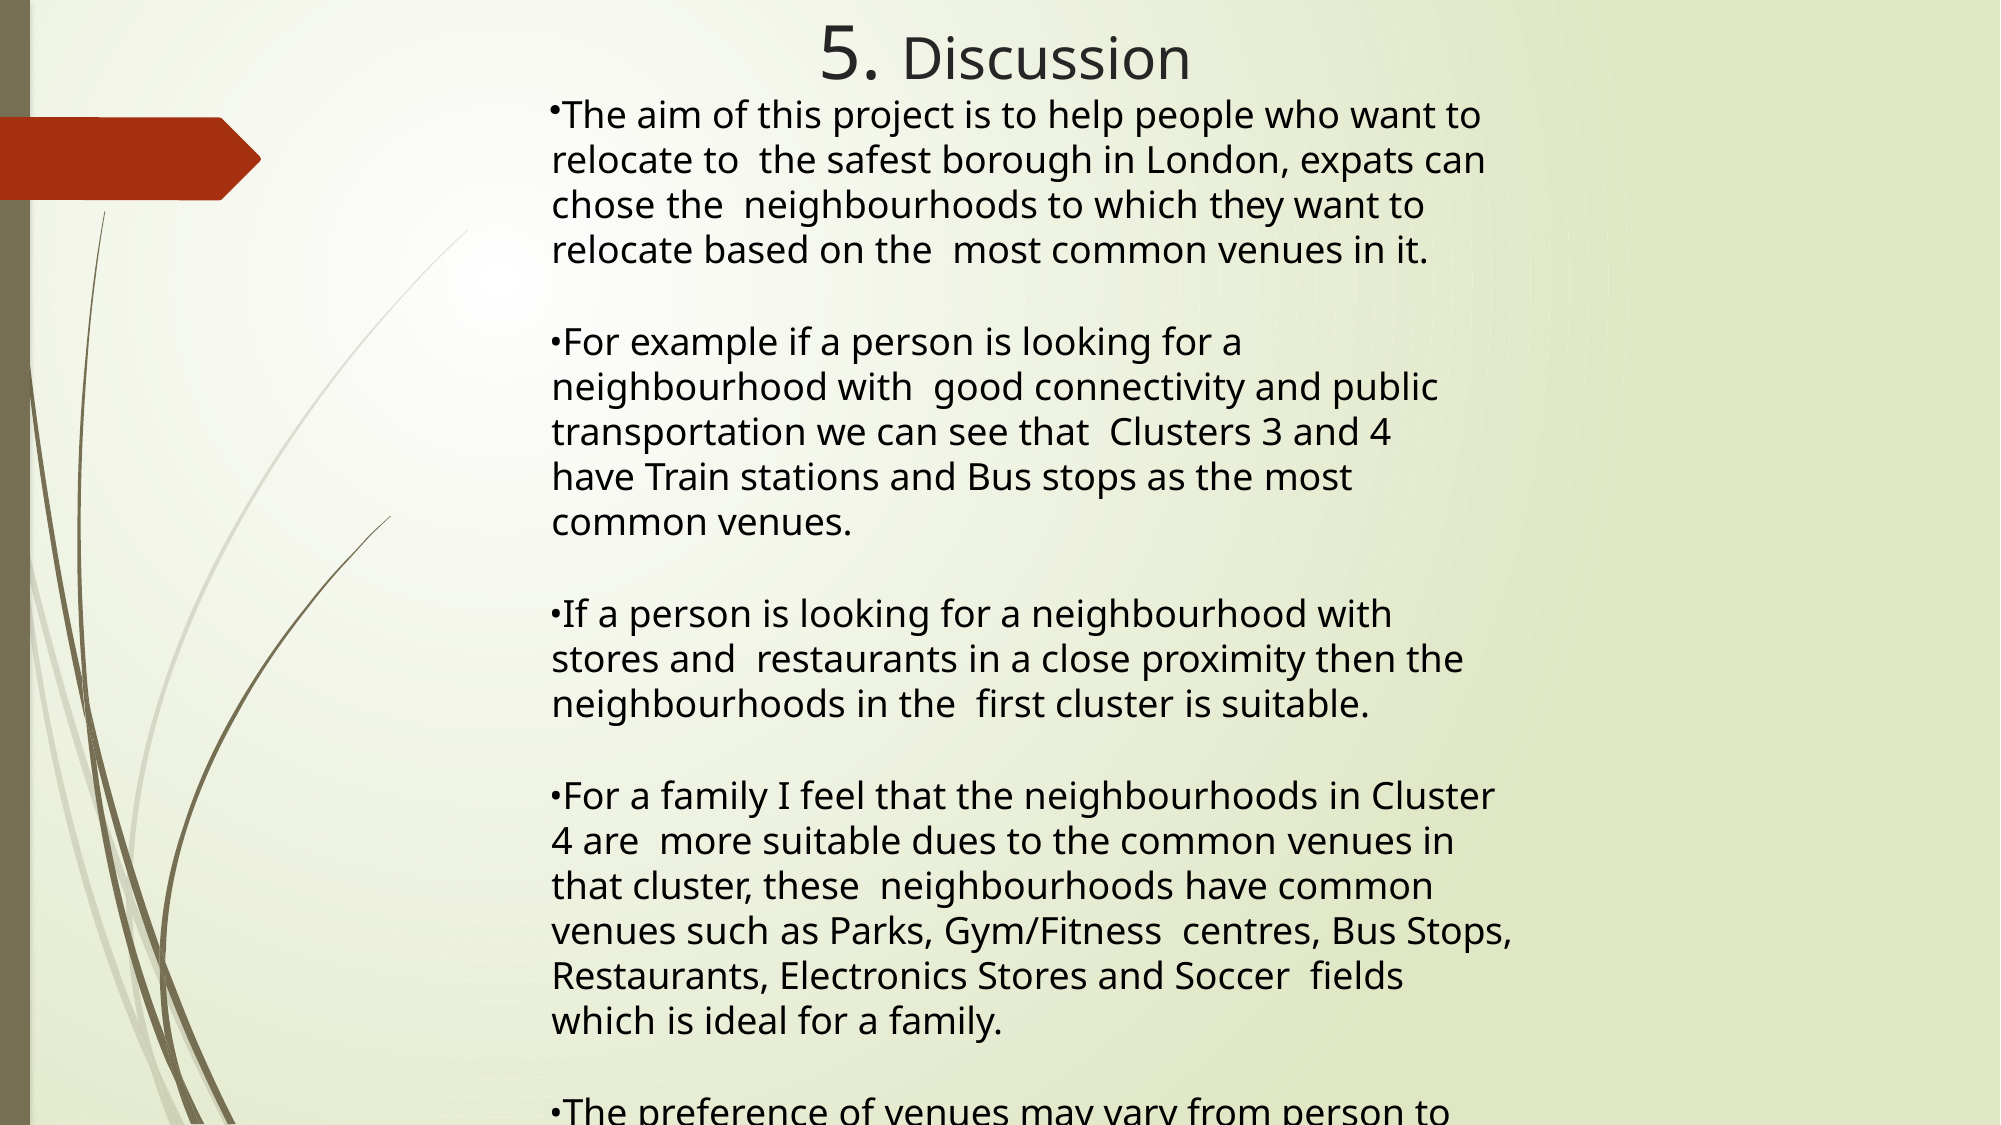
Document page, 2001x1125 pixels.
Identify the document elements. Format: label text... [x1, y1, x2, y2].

title 5. Discussion [816, 2, 1338, 89]
text_box The aim of this project is to help people who want to relocate to the safest borough in London, expats can chose the neighbourhoods to which they want to relocate based on the most common venues in it. For example if a person is looking for a neighbourhood with good connectivity and public transportation we can see that Clusters 3 and 4 have Train stations and Bus stops as the most common venues. If a person is looking for a neighbourhood with stores and restaurants in a close proximity then the neighbourhoods in the first cluster is suitable. For a family I feel that the neighbourhoods in Cluster 4 are more suitable dues to the common venues in that cluster, these neighbourhoods have common venues such as Parks, Gym/Fitness centres, Bus Stops, Restaurants, Electronics Stores and Soccer fields which is ideal for a family. The preference of venues may vary from person to person, they can select a neighbourhood based on ones priorities. [549, 89, 1520, 1125]
